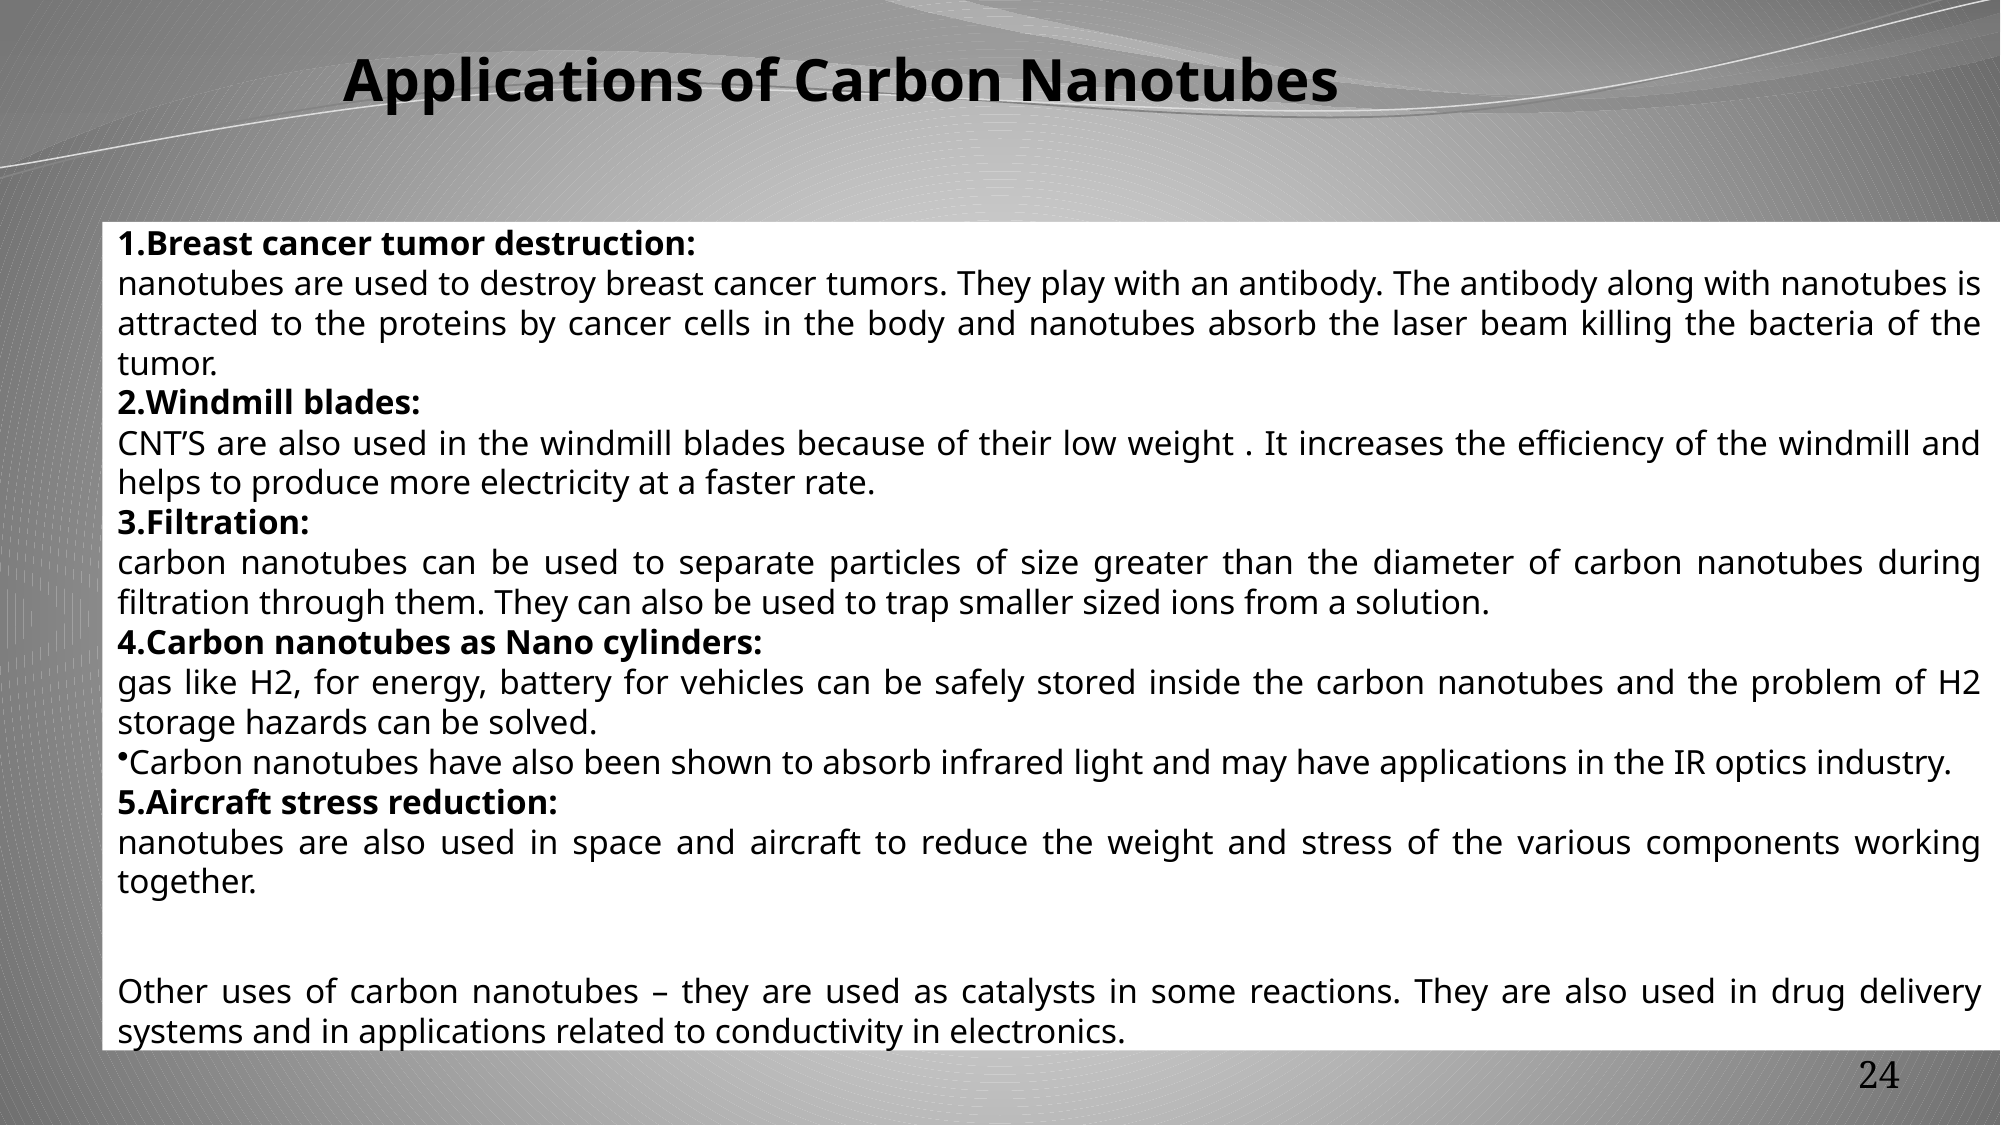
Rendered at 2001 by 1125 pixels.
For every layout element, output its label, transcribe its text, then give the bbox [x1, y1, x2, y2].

list Breast cancer tumor destruction: nanotubes are used to destroy breast cancer tumors. They play with an antibody. The antibody along with nanotubes is attracted to the proteins by cancer cells in the body and nanotubes absorb the laser beam killing the bacteria of the tumor. Windmill blades: CNT’S are also used in the windmill blades because of their low weight . It increases the efficiency of the windmill and helps to produce more electricity at a faster rate. Filtration: carbon nanotubes can be used to separate particles of size greater than the diameter of carbon nanotubes during filtration through them. They can also be used to trap smaller sized ions from a solution. Carbon nanotubes as Nano cylinders: gas like H2, for energy, battery for vehicles can be safely stored inside the carbon nanotubes and the problem of H2 storage hazards can be solved. Carbon nanotubes have also been shown to absorb infrared light and may have applications in the IR optics industry. Aircraft stress reduction: nanotubes are also used in space and aircraft to reduce the weight and stress of the various components working together. Other uses of carbon nanotubes – they are used as catalysts in some reactions. They are also used in drug delivery systems and in applications related to conductivity in electronics. [102, 221, 2000, 1051]
slide_number 24 [1733, 1051, 1900, 1103]
title Applications of Carbon Nanotubes [343, 46, 1619, 114]
